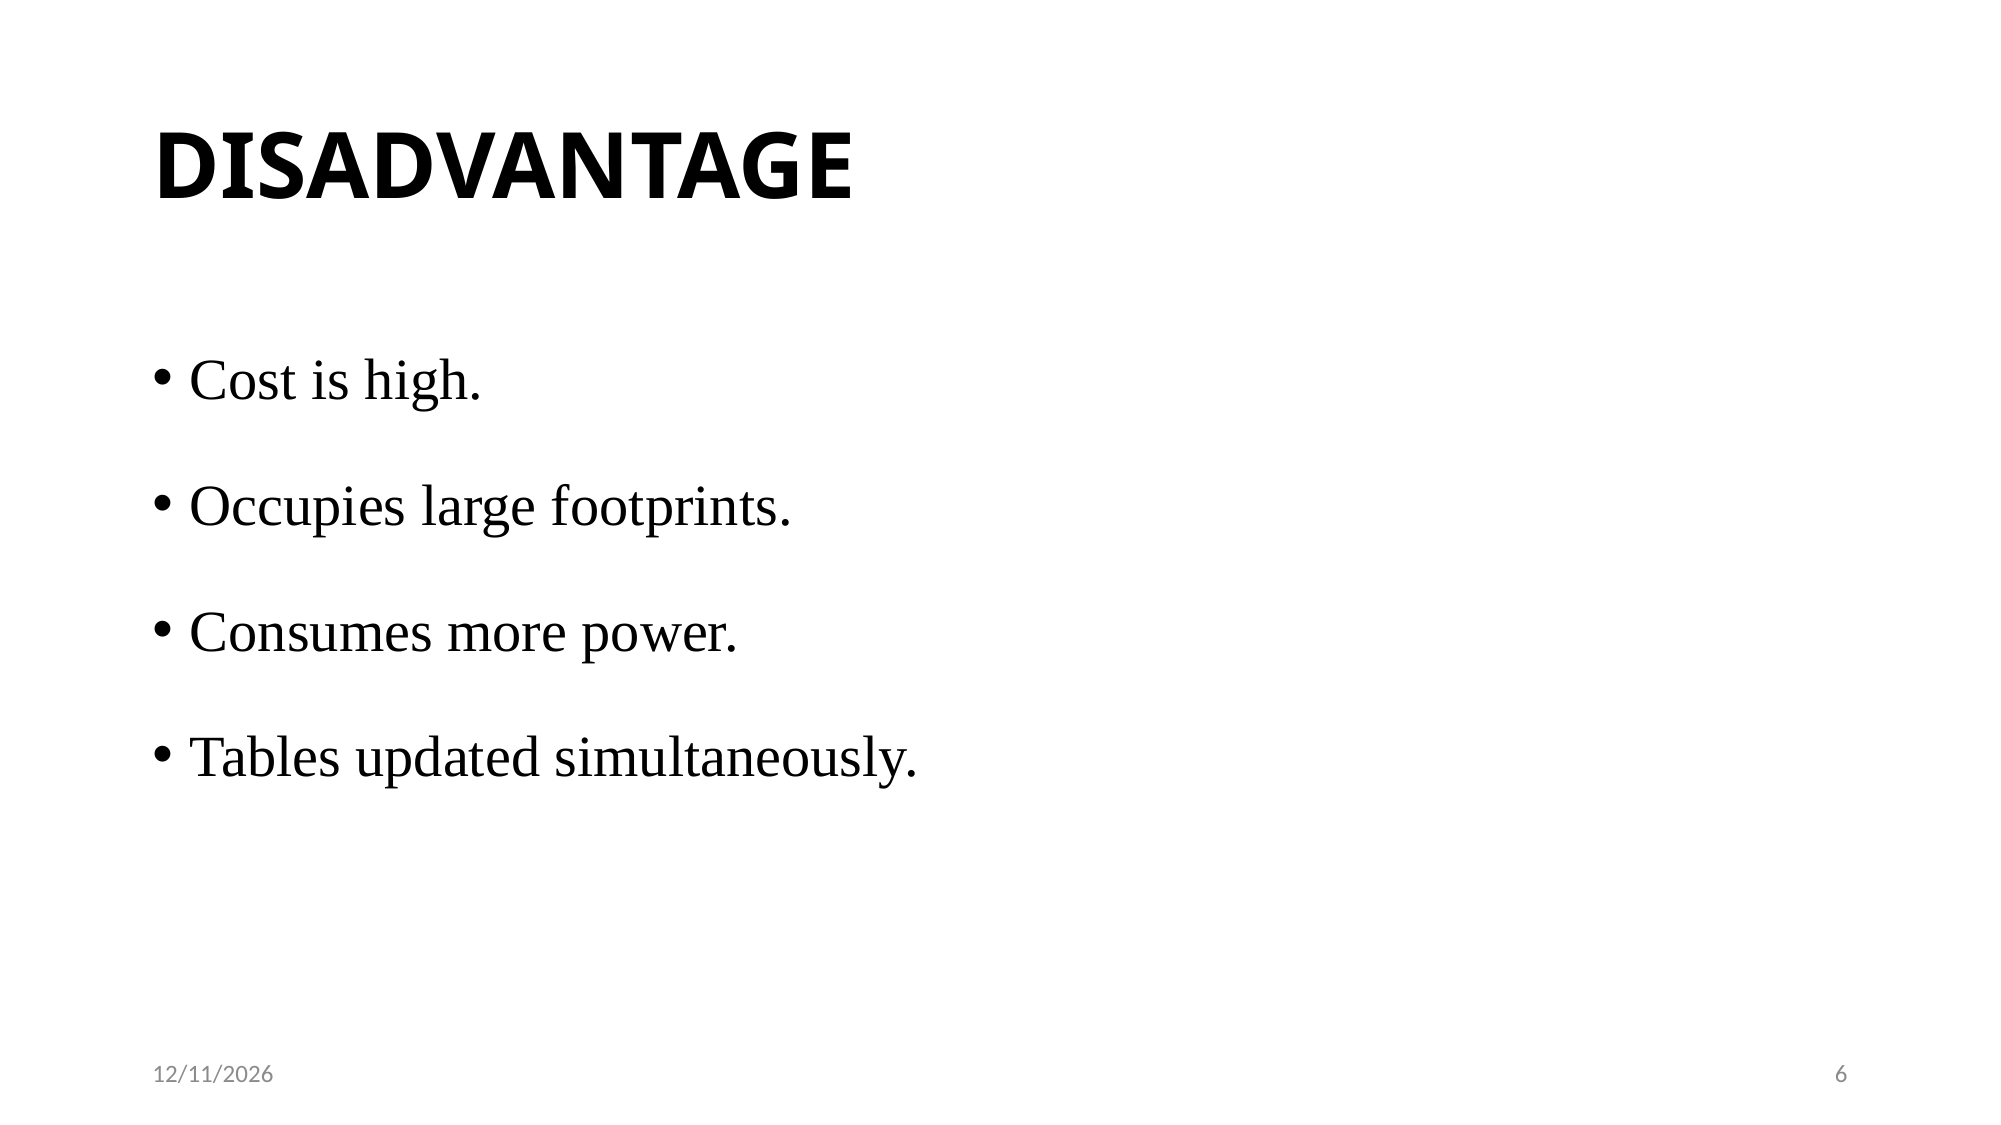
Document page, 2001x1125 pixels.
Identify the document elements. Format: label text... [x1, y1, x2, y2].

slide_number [137, 1042, 588, 1103]
title DISADVANTAGE [137, 59, 1863, 278]
slide_number 6 [1412, 1042, 1863, 1103]
list Cost is high. Occupies large footprints. Consumes more power. Tables updated simultaneously. [137, 299, 1863, 1014]
